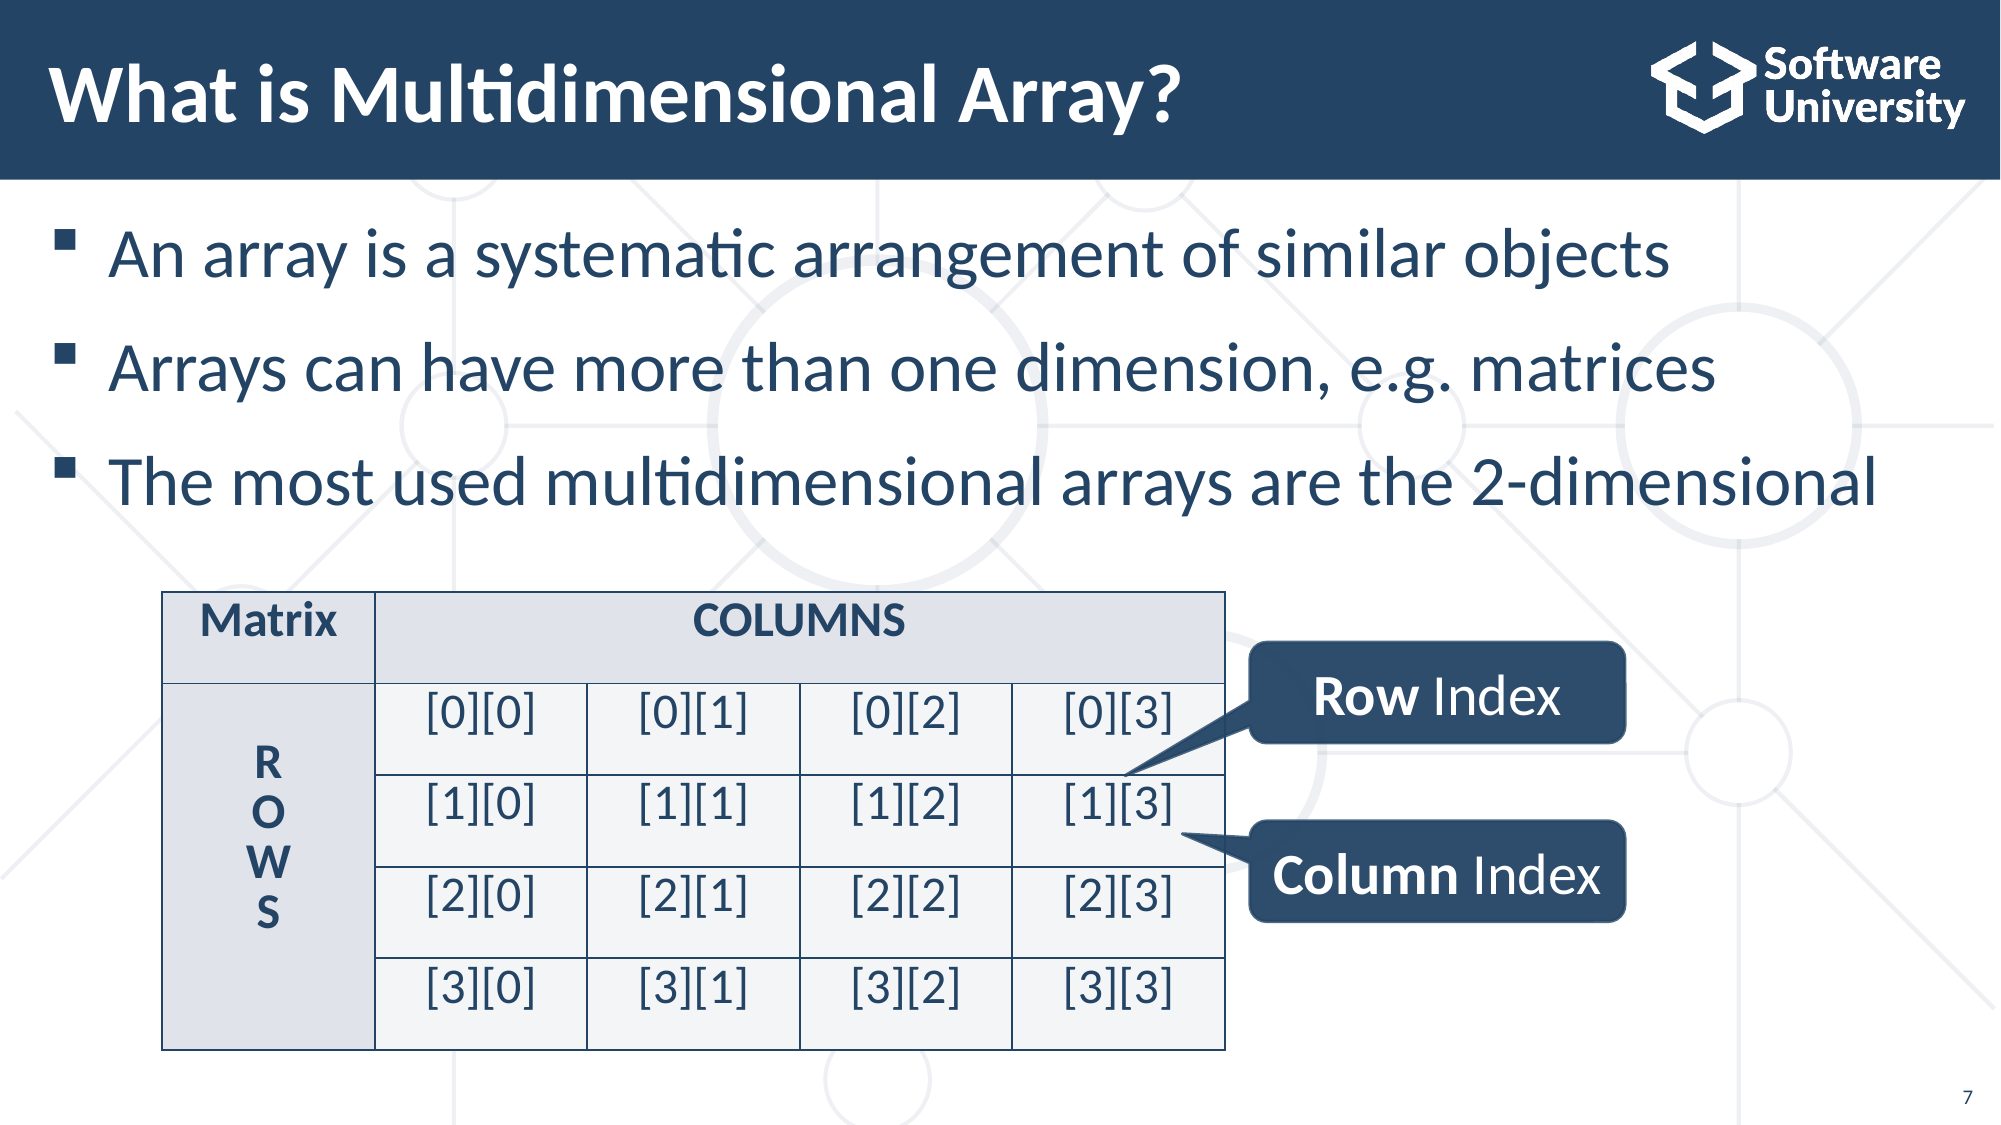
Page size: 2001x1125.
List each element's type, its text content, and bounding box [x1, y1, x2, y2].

table_cell [1][3] [1013, 776, 1224, 866]
table_cell [0][0] [376, 684, 586, 774]
text_box Column Index [1180, 818, 1628, 924]
table_cell R O W S [163, 684, 374, 1049]
table_cell [2][3] [1013, 868, 1224, 957]
list An array is a systematic arrangement of similar objects Arrays can have more than one dimension, e.g. matrices The most used multidimensional arrays are the 2-dimensional [31, 196, 1970, 1104]
table_cell [3][0] [376, 959, 586, 1049]
table_header COLUMNS [376, 593, 1224, 683]
table_cell [0][1] [588, 684, 799, 774]
table_cell [1][1] [588, 776, 799, 866]
table_header Matrix [163, 593, 374, 683]
table_cell [2][2] [801, 868, 1011, 957]
picture [1651, 41, 1966, 134]
title What is Multidimensional Array? [31, 16, 1625, 162]
table_cell [3][3] [1013, 959, 1224, 1049]
table_cell [2][1] [588, 868, 799, 957]
table_cell [0][3] [1013, 684, 1224, 774]
table_cell [2][0] [376, 868, 586, 957]
table_cell [3][2] [801, 959, 1011, 1049]
table_cell [0][2] [801, 684, 1011, 774]
table_cell [1][2] [801, 776, 1011, 866]
text_box Row Index [1123, 640, 1628, 778]
table_cell [1][0] [376, 776, 586, 866]
slide_number 7 [1927, 1067, 1989, 1117]
table_cell [3][1] [588, 959, 799, 1049]
